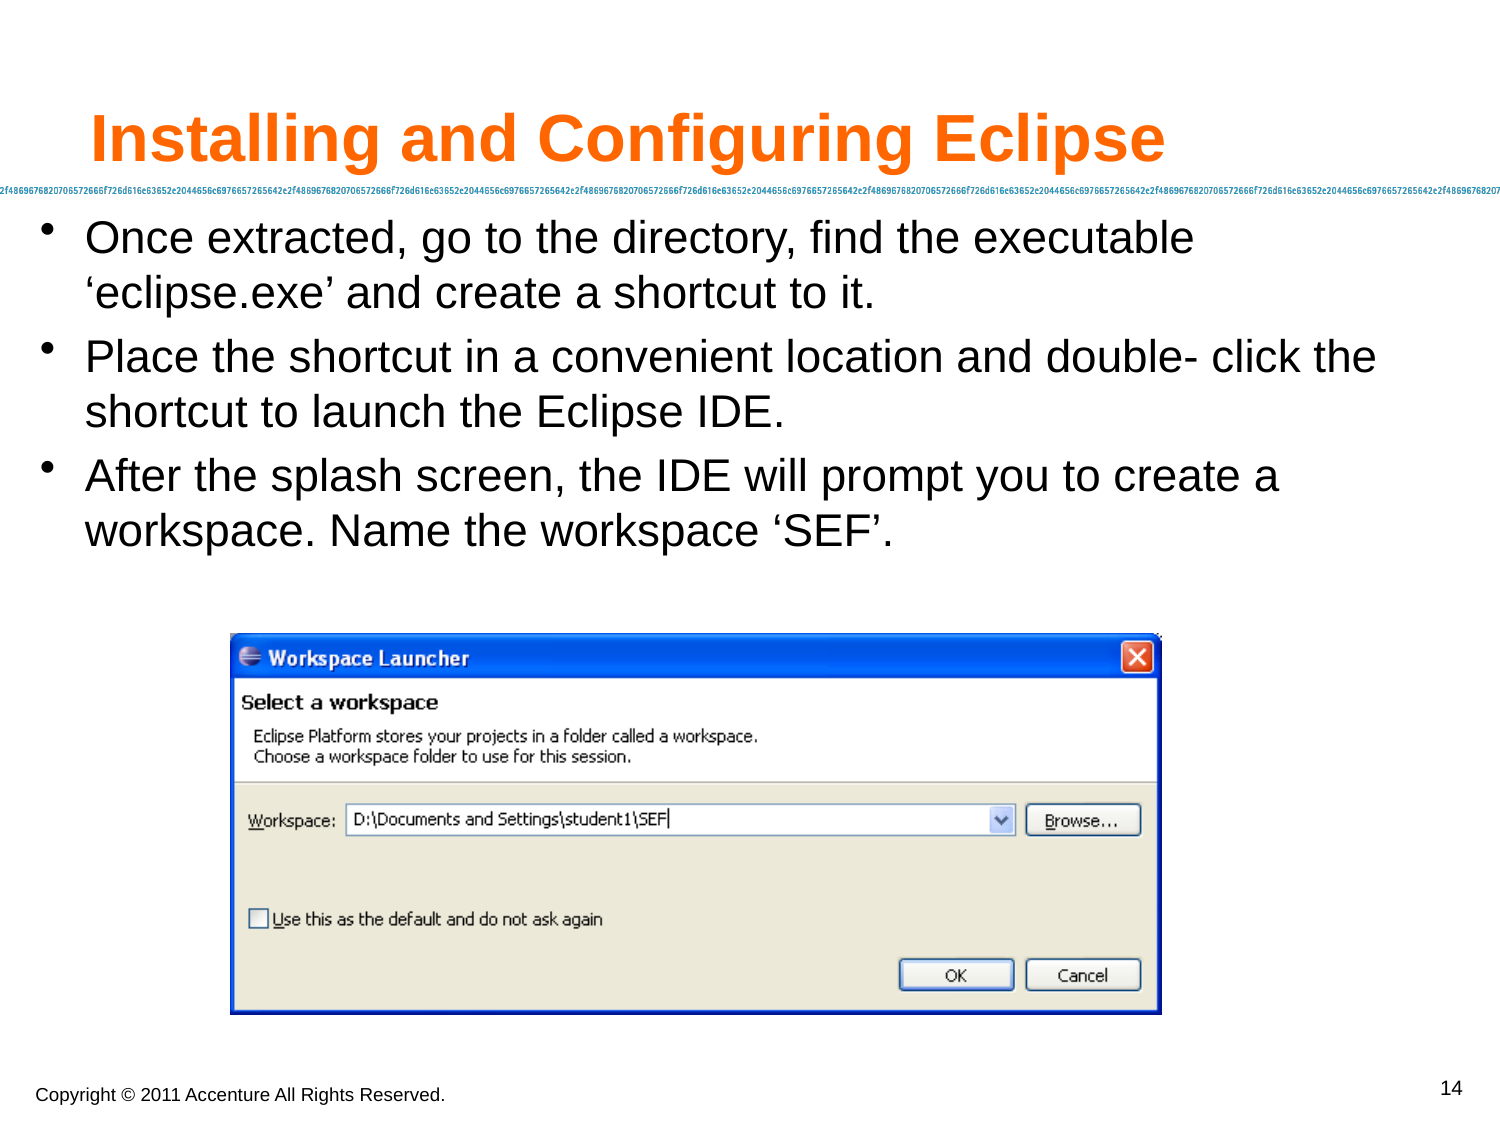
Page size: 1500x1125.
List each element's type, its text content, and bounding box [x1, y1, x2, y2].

list Once extracted, go to the directory, find the executable ‘eclipse.exe’ and create a shortcut to it. Place the shortcut in a convenient location and double- click the shortcut to launch the Eclipse IDE. After the splash screen, the IDE will prompt you to create a workspace. Name the workspace ‘SEF’. [24, 199, 1413, 1076]
picture [229, 632, 1162, 1015]
text_box 14 [1200, 1062, 1478, 1107]
picture [0, 186, 1500, 194]
title Installing and Configuring Eclipse [74, 32, 1413, 183]
